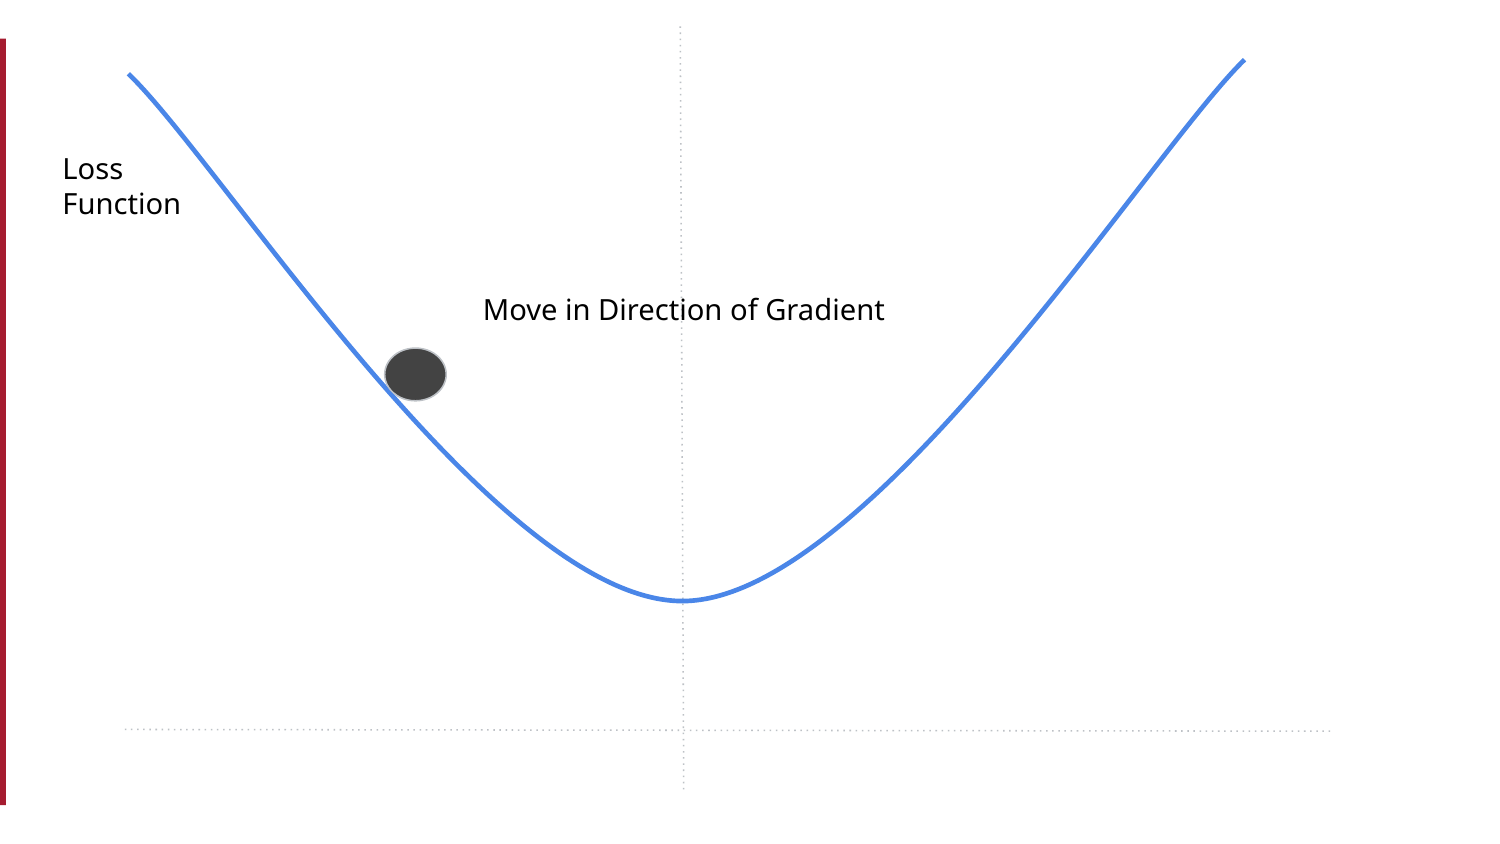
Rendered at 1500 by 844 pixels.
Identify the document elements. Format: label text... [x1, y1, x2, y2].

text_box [679, 26, 684, 727]
text_box [690, 341, 1018, 601]
text_box Move in Direction of Gradient [690, 275, 1038, 341]
text_box [690, 59, 1245, 317]
text_box [384, 348, 447, 401]
text_box [128, 66, 674, 601]
text_box Move in Direction of Gradient [467, 275, 674, 341]
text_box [679, 741, 684, 793]
text_box Loss Function [47, 135, 204, 236]
